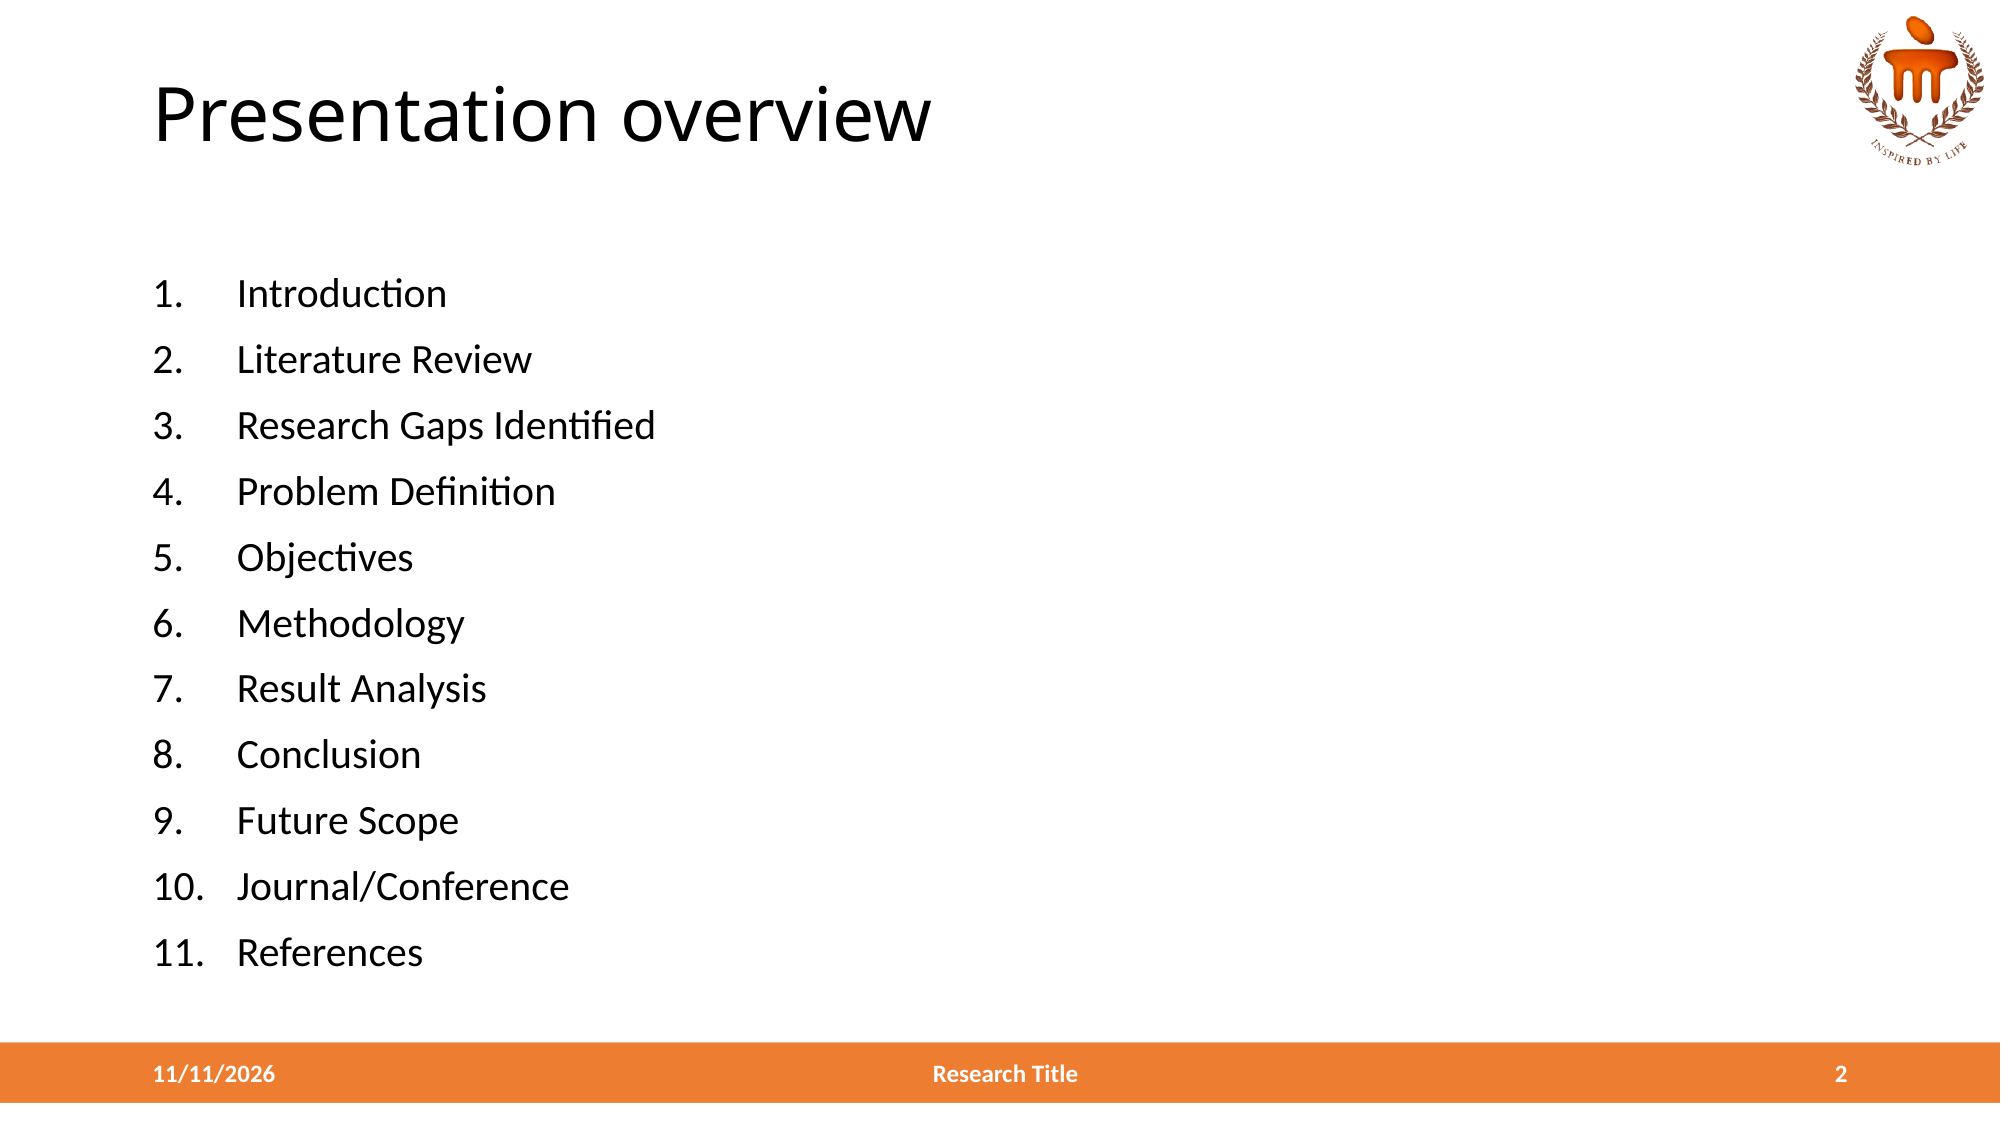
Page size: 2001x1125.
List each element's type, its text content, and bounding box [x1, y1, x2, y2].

footer Research Title [532, 1042, 1412, 1103]
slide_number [137, 1042, 532, 1103]
list Introduction Literature Review Research Gaps Identified Problem Definition Objectives Methodology Result Analysis Conclusion Future Scope Journal/Conference References [137, 264, 1863, 1042]
picture [1854, 16, 1984, 167]
slide_number 2 [1412, 1042, 1863, 1103]
title Presentation overview [137, 59, 1863, 176]
